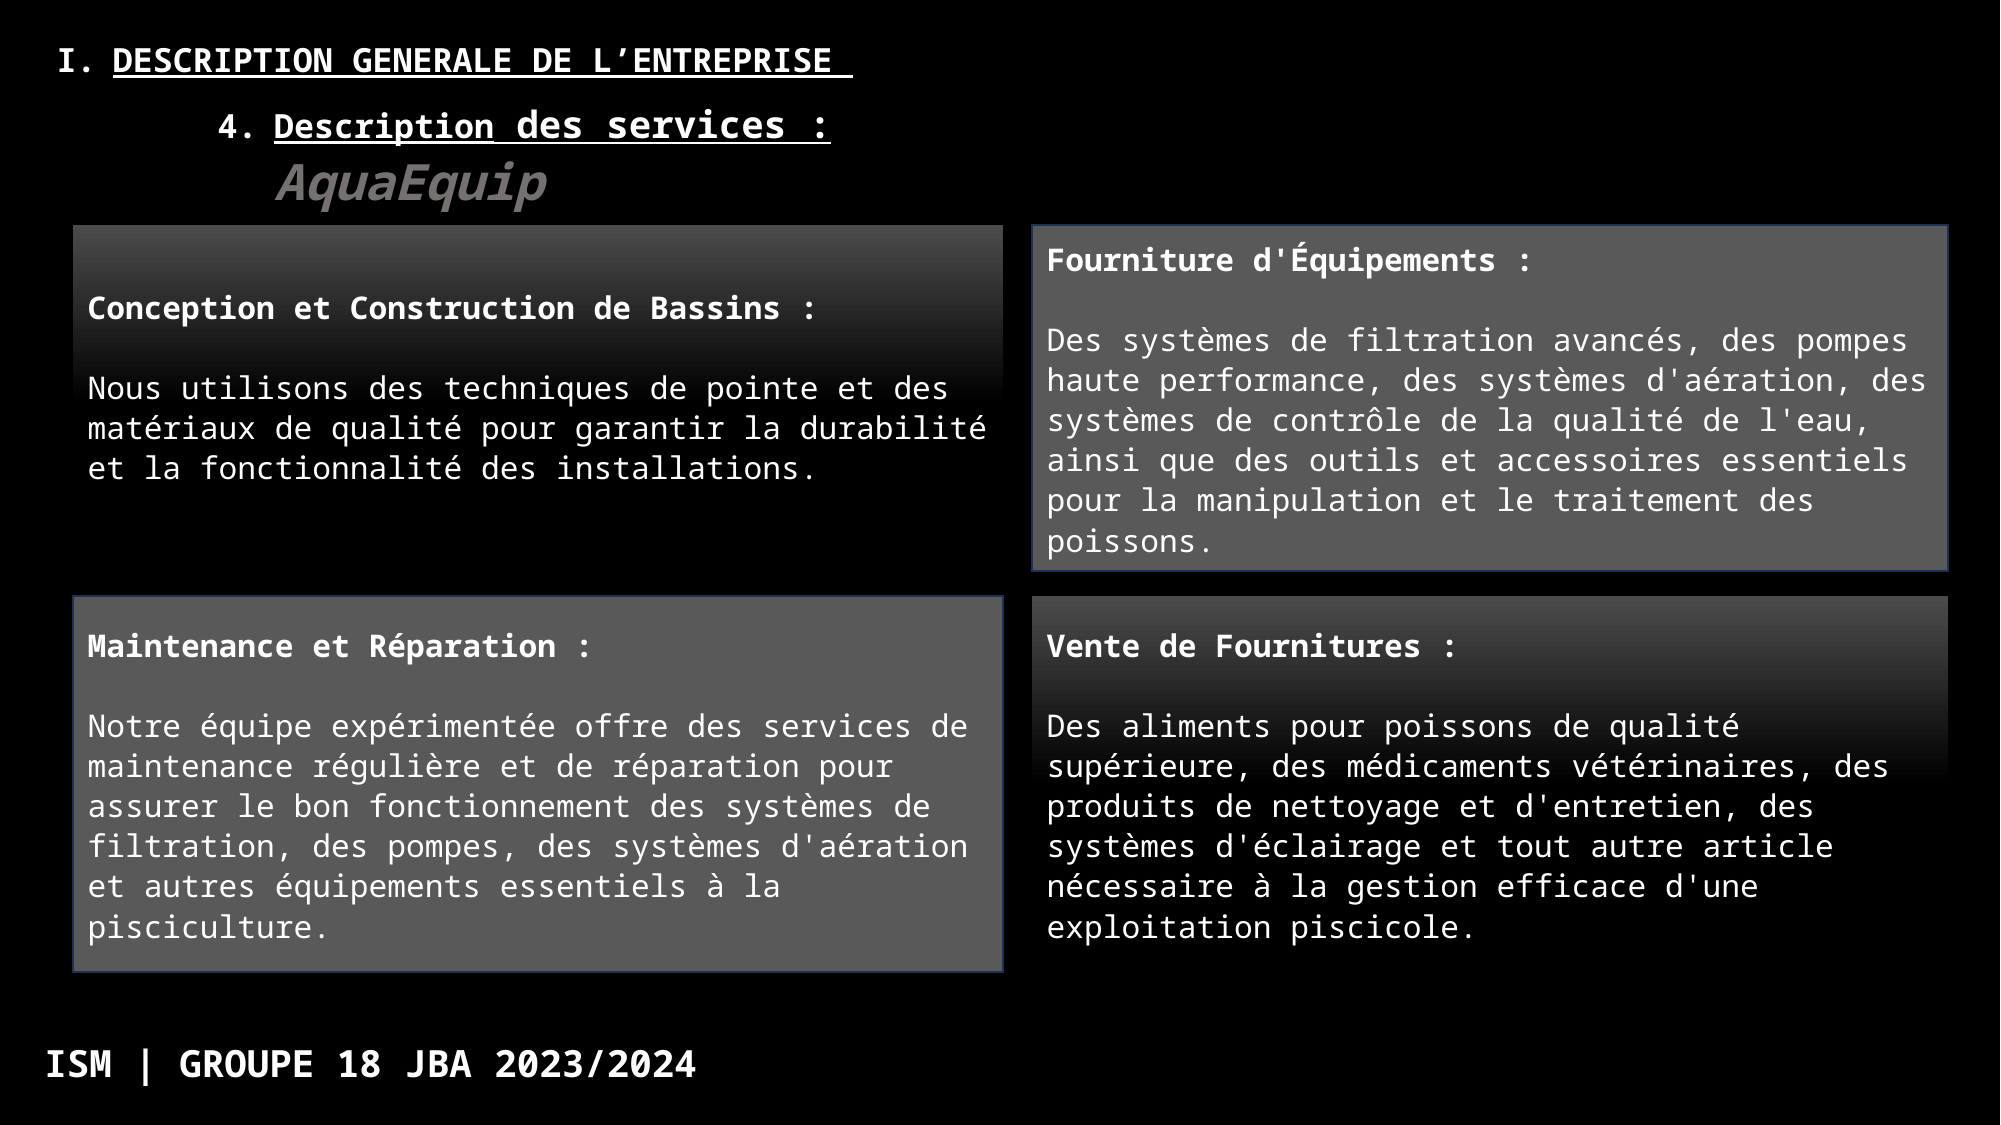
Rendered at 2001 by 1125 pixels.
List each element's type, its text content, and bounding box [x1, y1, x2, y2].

text_box Description des services : AquaEquip [203, 90, 1134, 218]
text_box Fourniture d'Équipements : Des systèmes de filtration avancés, des pompes haute performance, des systèmes d'aération, des systèmes de contrôle de la qualité de l'eau, ainsi que des outils et accessoires essentiels pour la manipulation et le traitement des poissons. [1031, 224, 1949, 572]
text_box Vente de Fournitures : Des aliments pour poissons de qualité supérieure, des médicaments vétérinaires, des produits de nettoyage et d'entretien, des systèmes d'éclairage et tout autre article nécessaire à la gestion efficace d'une exploitation piscicole. [1032, 596, 1949, 972]
text_box Conception et Construction de Bassins : Nous utilisons des techniques de pointe et des matériaux de qualité pour garantir la durabilité et la fonctionnalité des installations. [72, 224, 1004, 585]
text_box DESCRIPTION GENERALE DE L’ENTREPRISE [41, 28, 973, 87]
text_box Maintenance et Réparation : Notre équipe expérimentée offre des services de maintenance régulière et de réparation pour assurer le bon fonctionnement des systèmes de filtration, des pompes, des systèmes d'aération et autres équipements essentiels à la pisciculture. [72, 595, 1004, 973]
text_box ISM | GROUPE 18 JBA 2023/2024 [29, 1029, 749, 1093]
